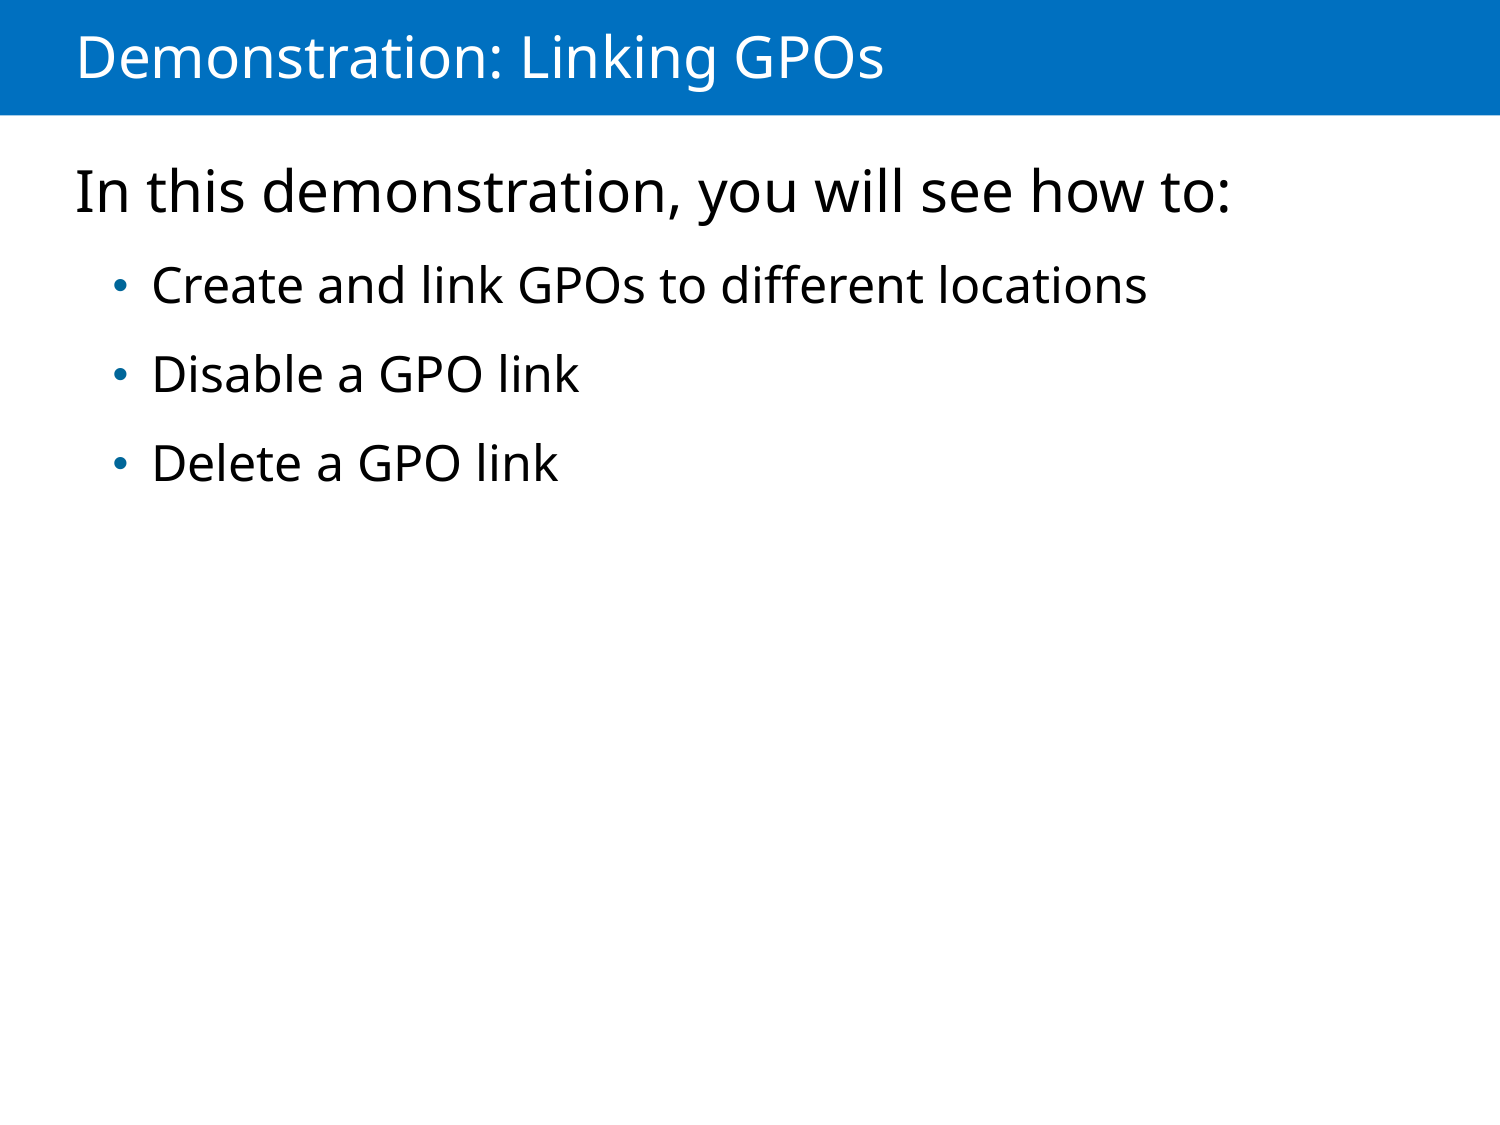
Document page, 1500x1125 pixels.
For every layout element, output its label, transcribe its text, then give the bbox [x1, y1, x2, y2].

title Demonstration: Linking GPOs [75, 0, 1351, 122]
text_box In this demonstration, you will see how to: Create and link GPOs to different locations Disable a GPO link Delete a GPO link [75, 162, 1347, 883]
